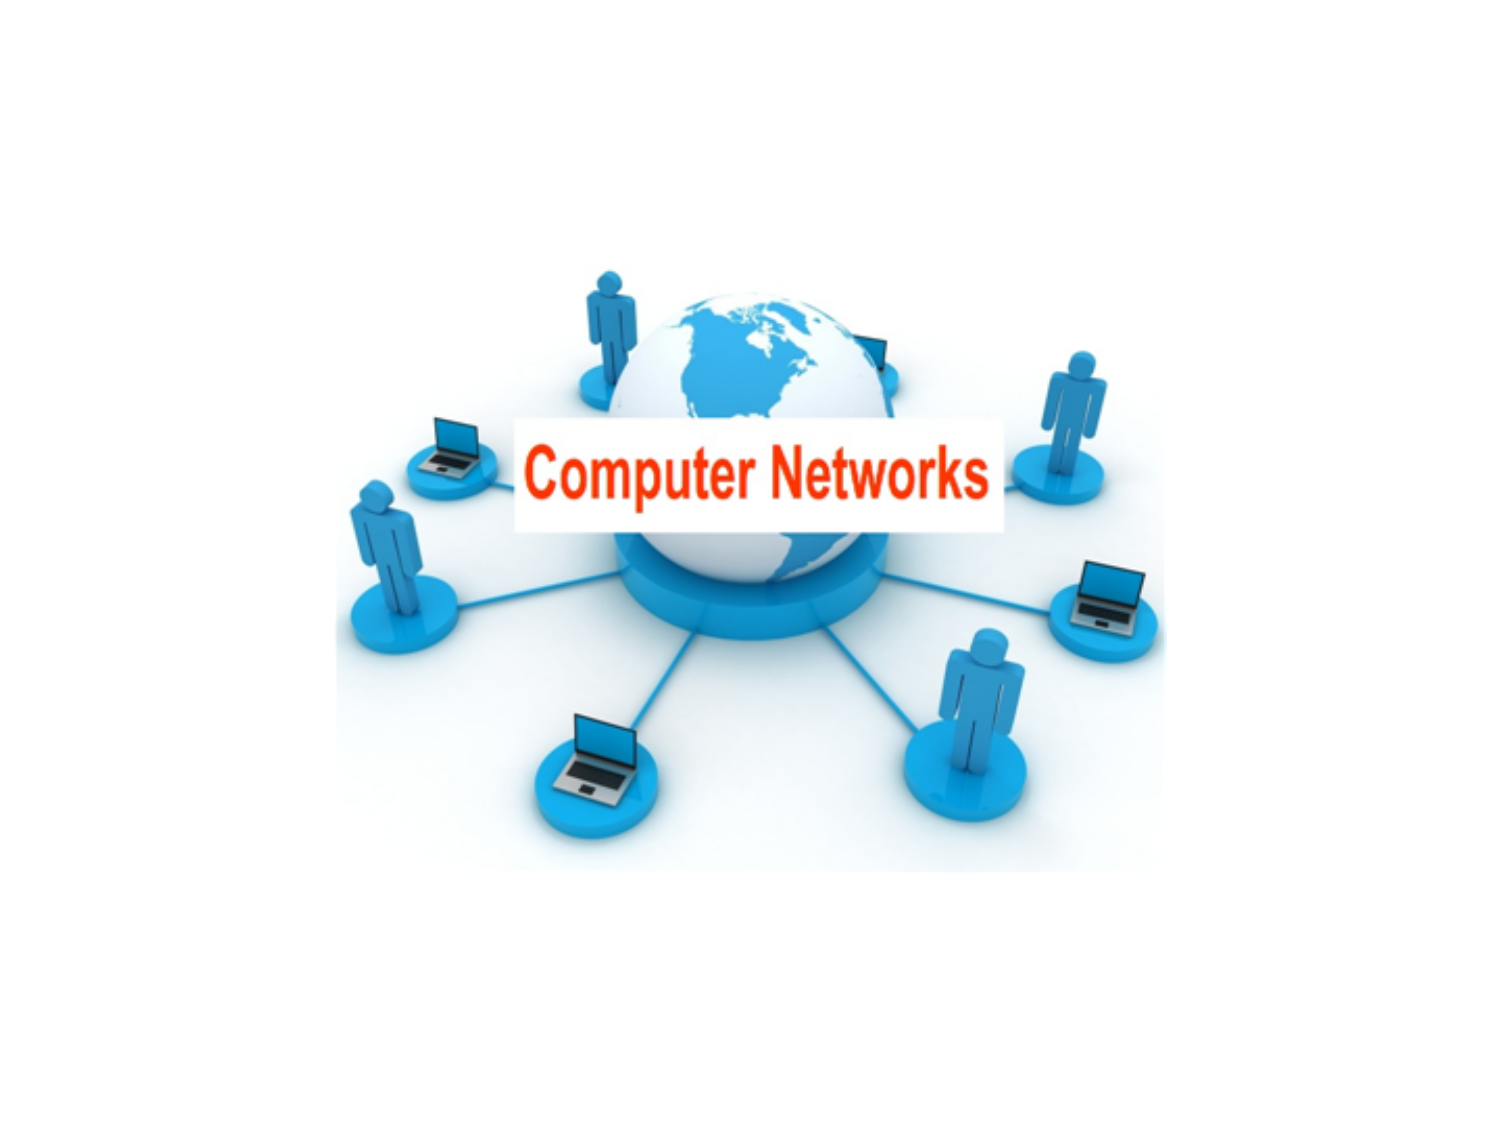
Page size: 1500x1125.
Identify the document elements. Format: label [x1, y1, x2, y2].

picture [333, 249, 1167, 876]
